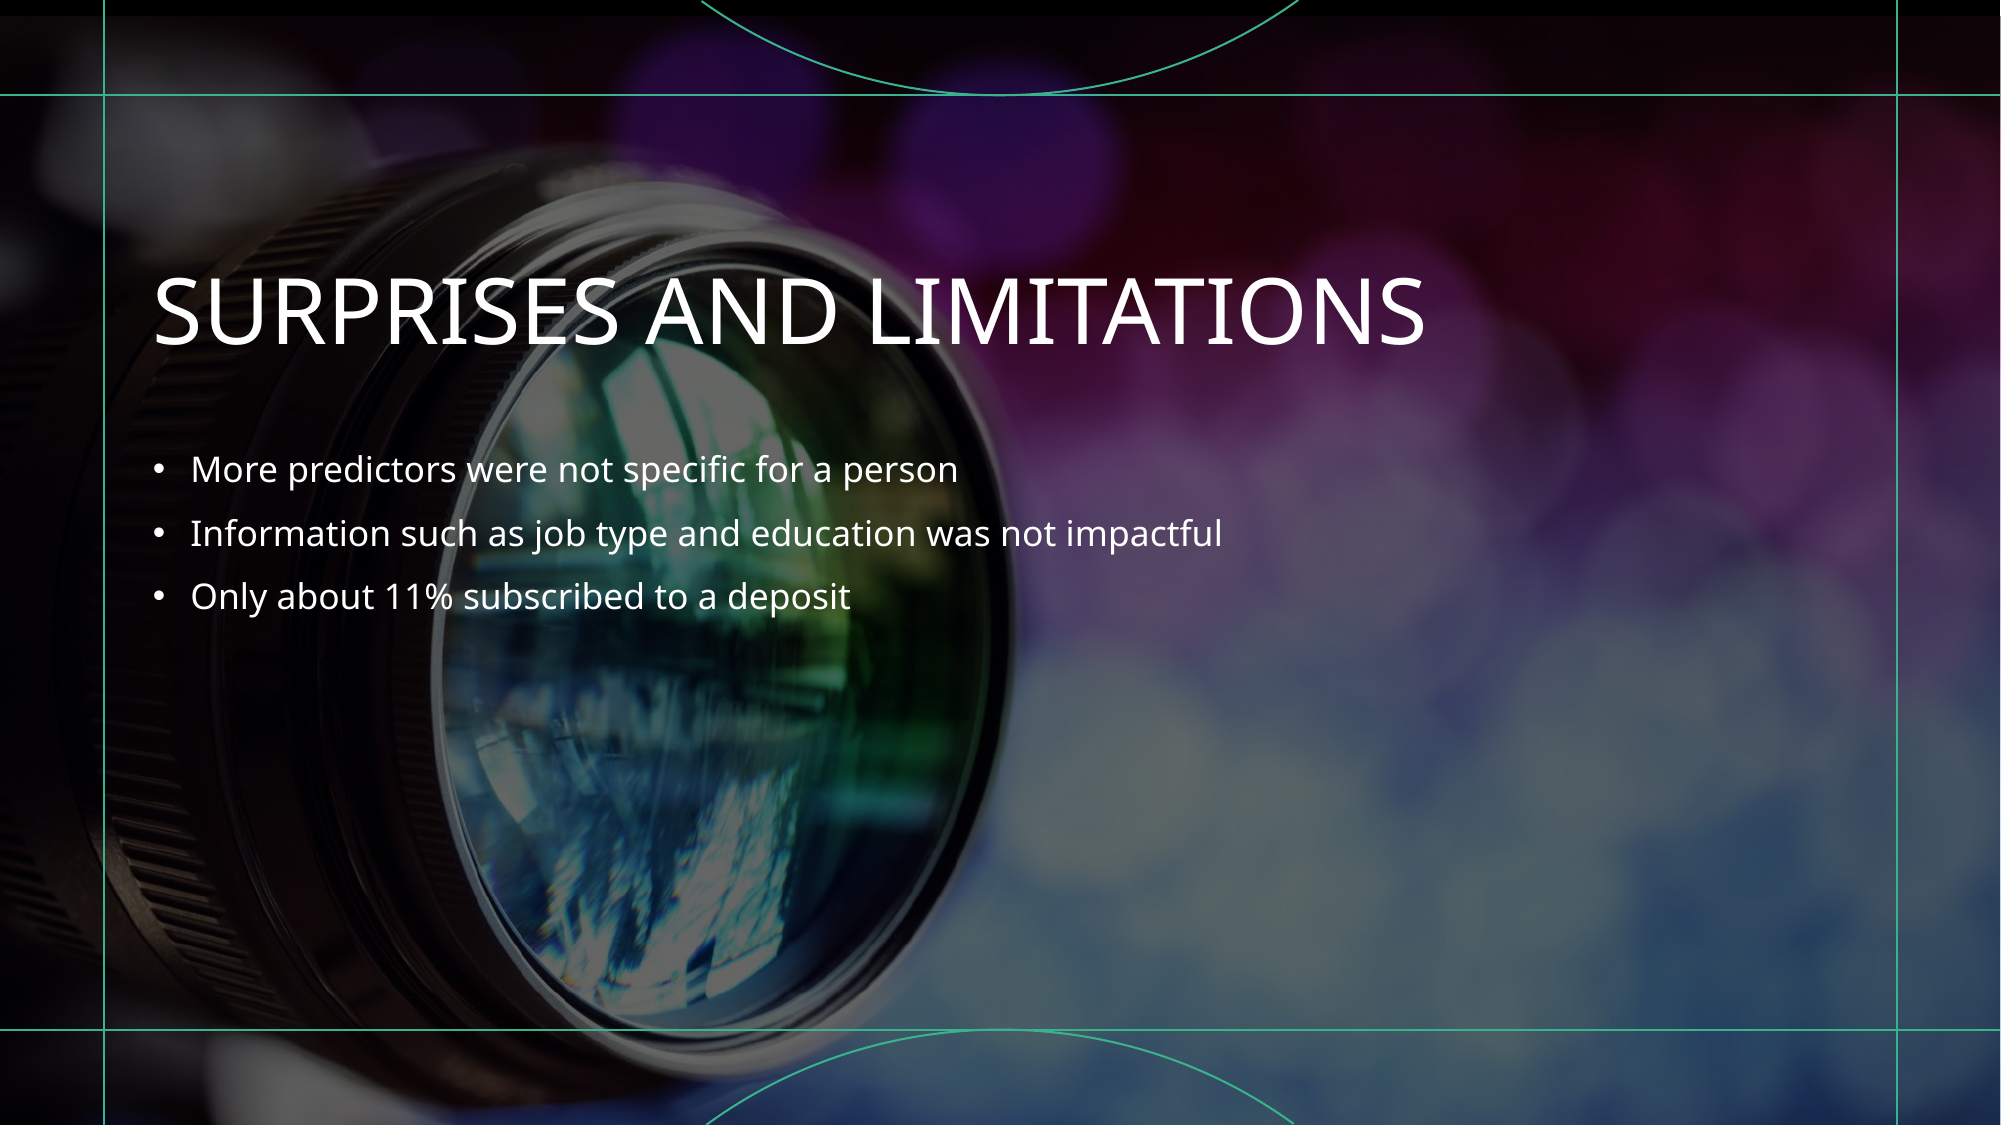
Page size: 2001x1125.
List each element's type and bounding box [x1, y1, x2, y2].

text_box [0, 0, 2000, 1125]
